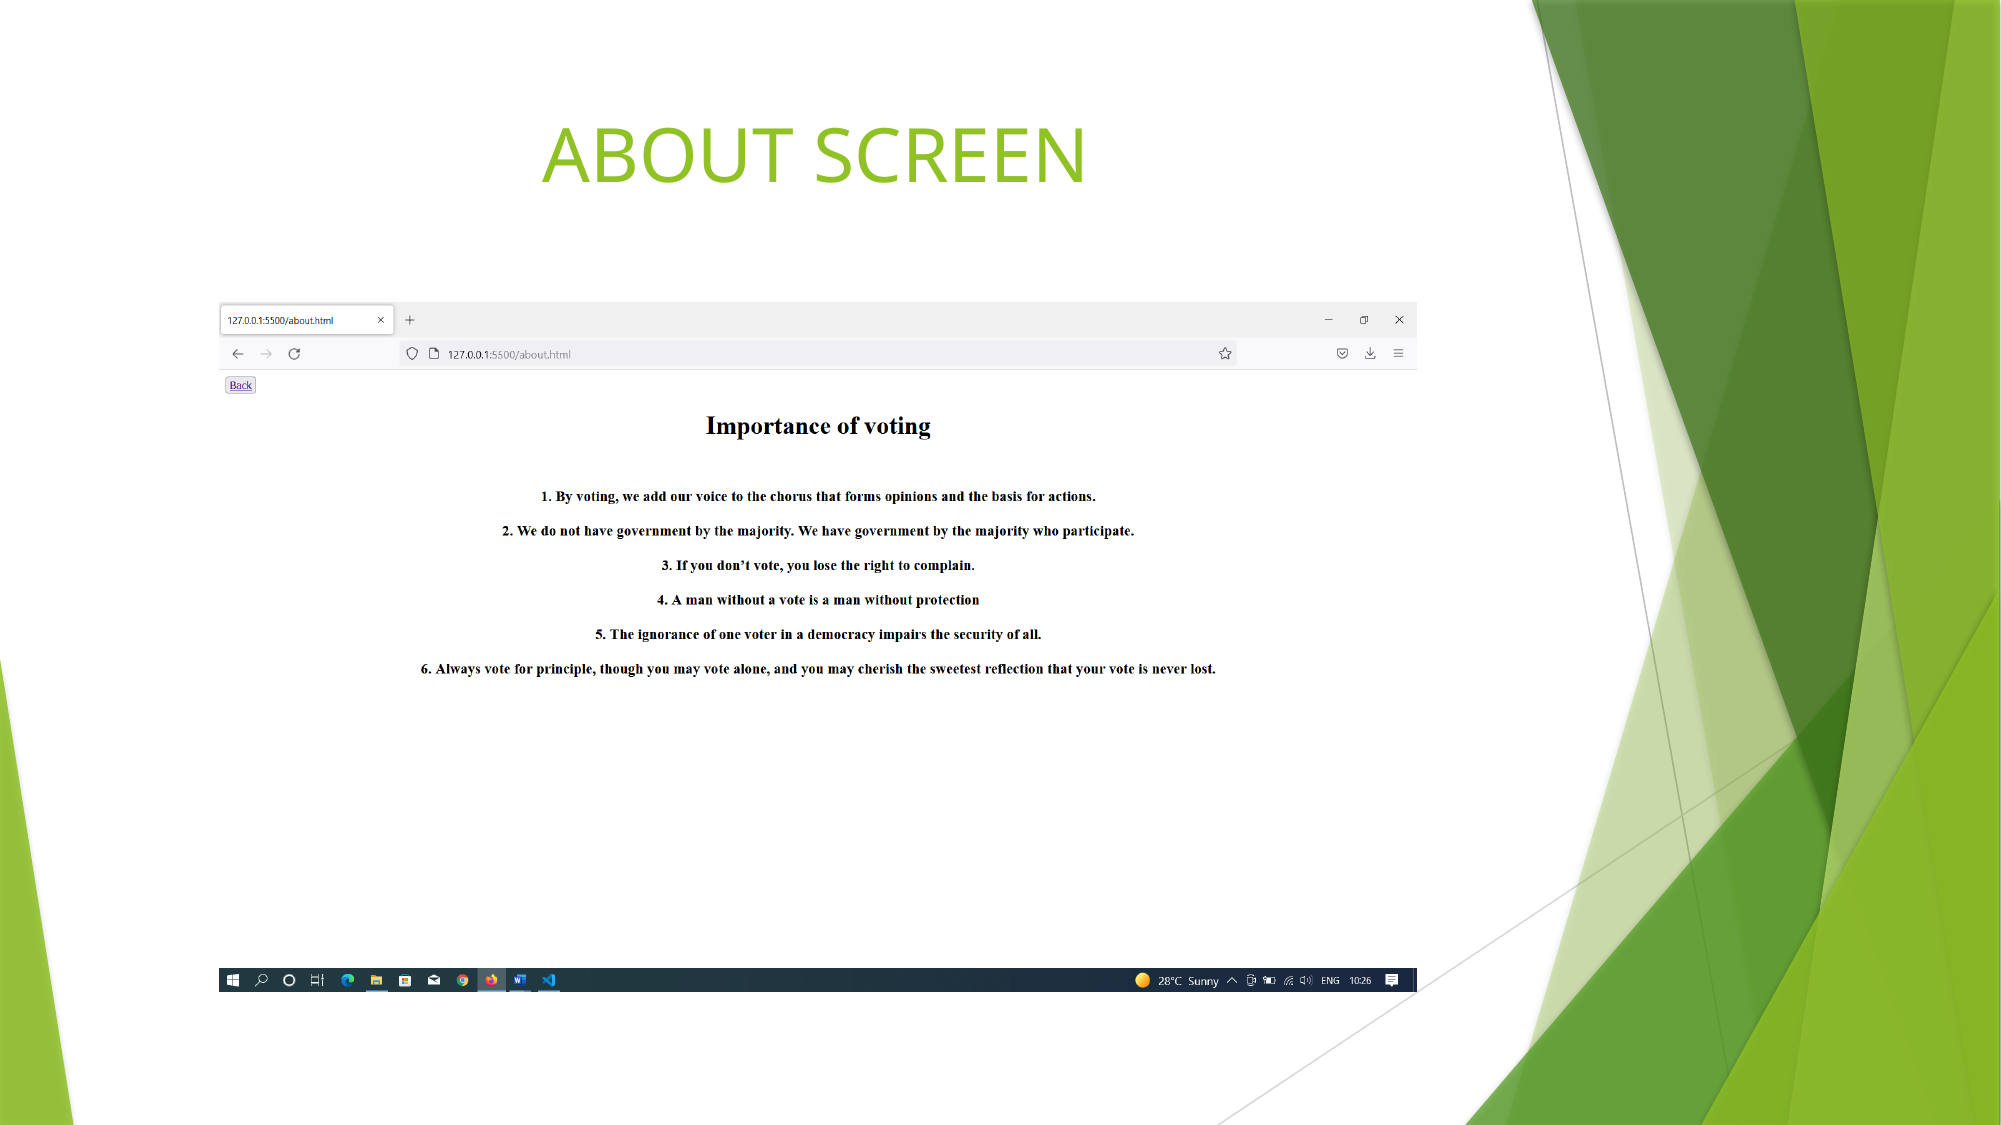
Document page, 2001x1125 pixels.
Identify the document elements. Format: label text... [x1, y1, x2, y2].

title ABOUT SCREEN [111, 99, 1522, 317]
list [218, 302, 1417, 992]
